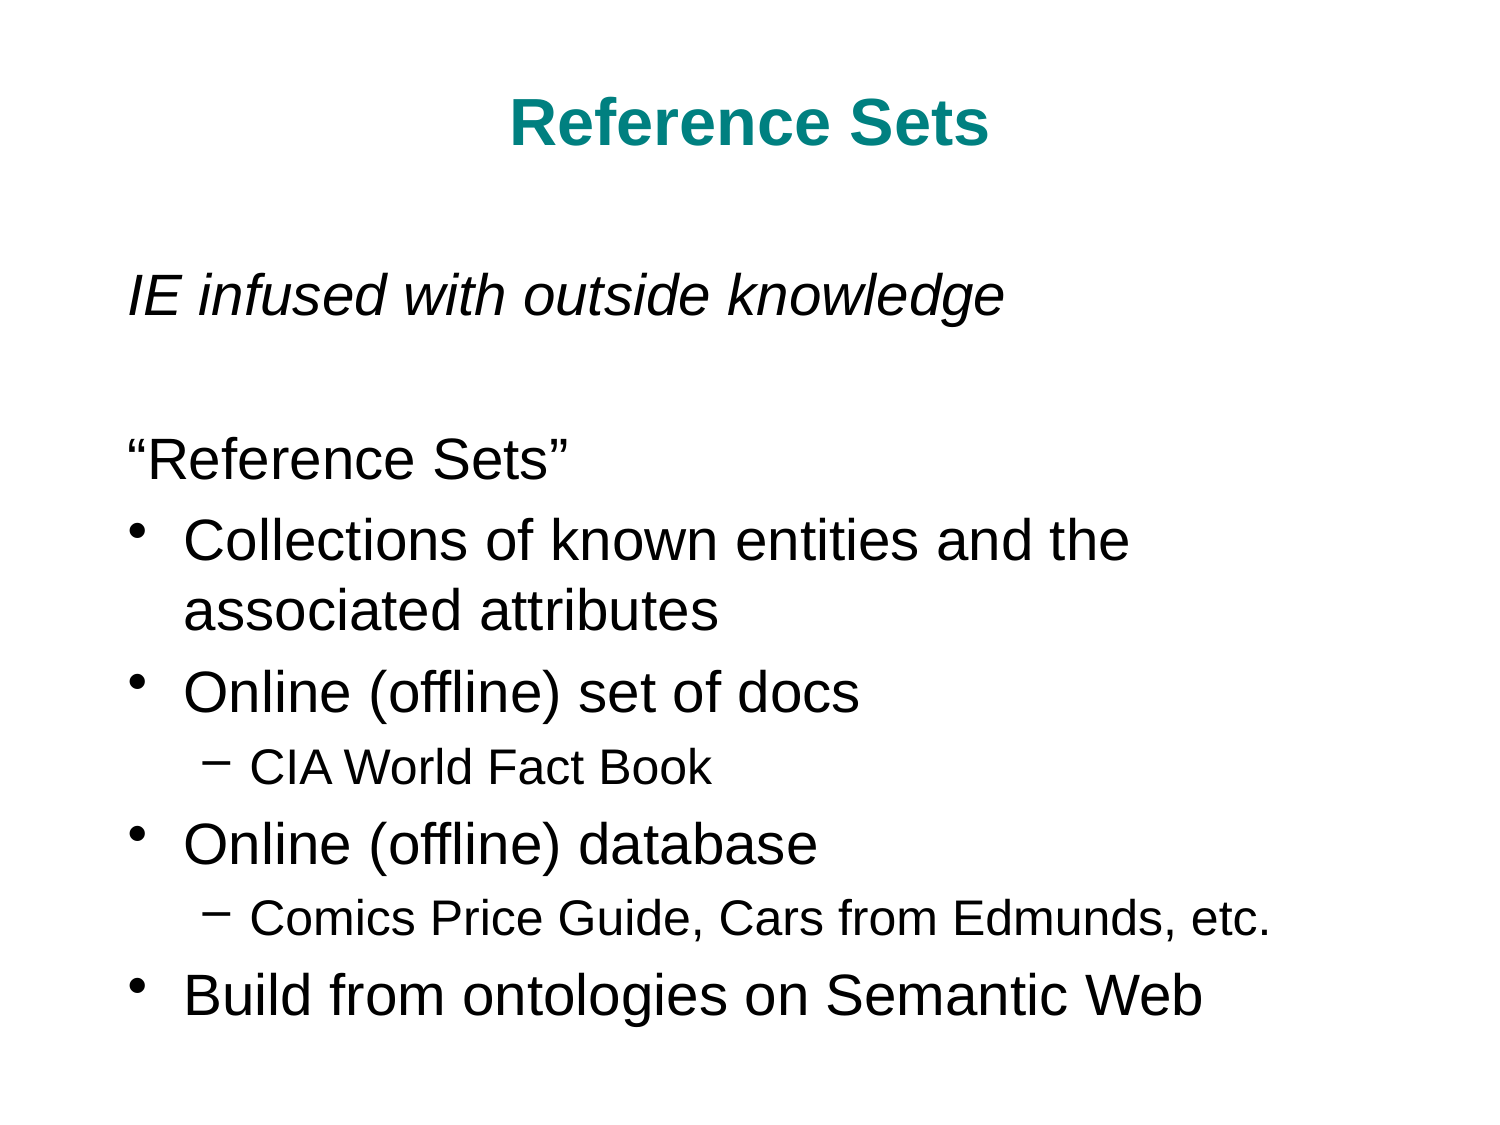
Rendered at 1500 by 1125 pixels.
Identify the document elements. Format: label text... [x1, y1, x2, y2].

title Reference Sets [50, 24, 1450, 213]
list IE infused with outside knowledge “Reference Sets” Collections of known entities and the associated attributes Online (offline) set of docs CIA World Fact Book Online (offline) database Comics Price Guide, Cars from Edmunds, etc. Build from ontologies on Semantic Web [112, 249, 1388, 1000]
